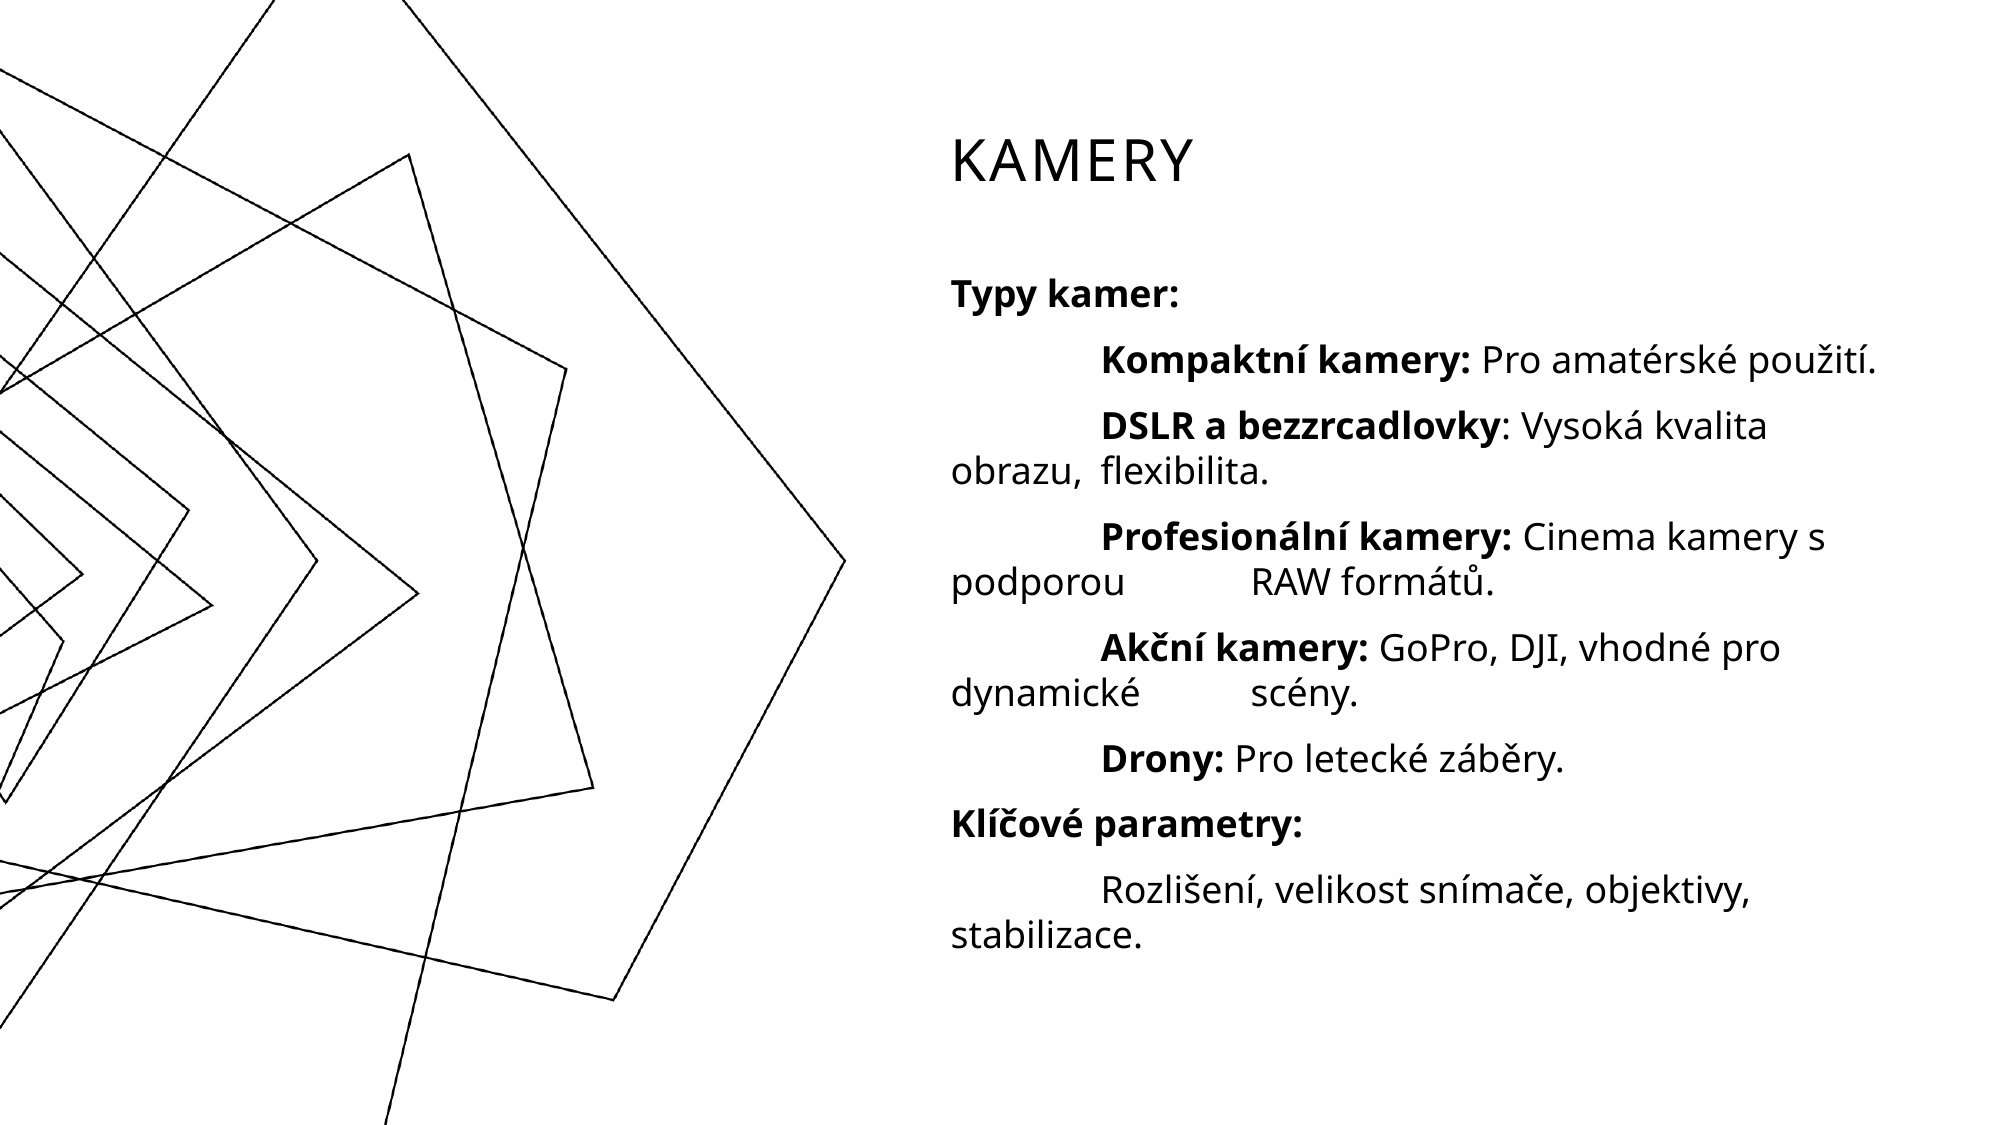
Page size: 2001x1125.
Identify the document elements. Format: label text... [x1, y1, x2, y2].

list Typy kamer: Kompaktní kamery: Pro amatérské použití. DSLR a bezzrcadlovky: Vysoká kvalita obrazu, flexibilita. Profesionální kamery: Cinema kamery s podporou RAW formátů. Akční kamery: GoPro, DJI, vhodné pro dynamické scény. Drony: Pro letecké záběry. Klíčové parametry: Rozlišení, velikost snímače, objektivy, stabilizace. [935, 262, 1924, 981]
title kamery [935, 124, 1827, 262]
picture [0, 0, 893, 1125]
